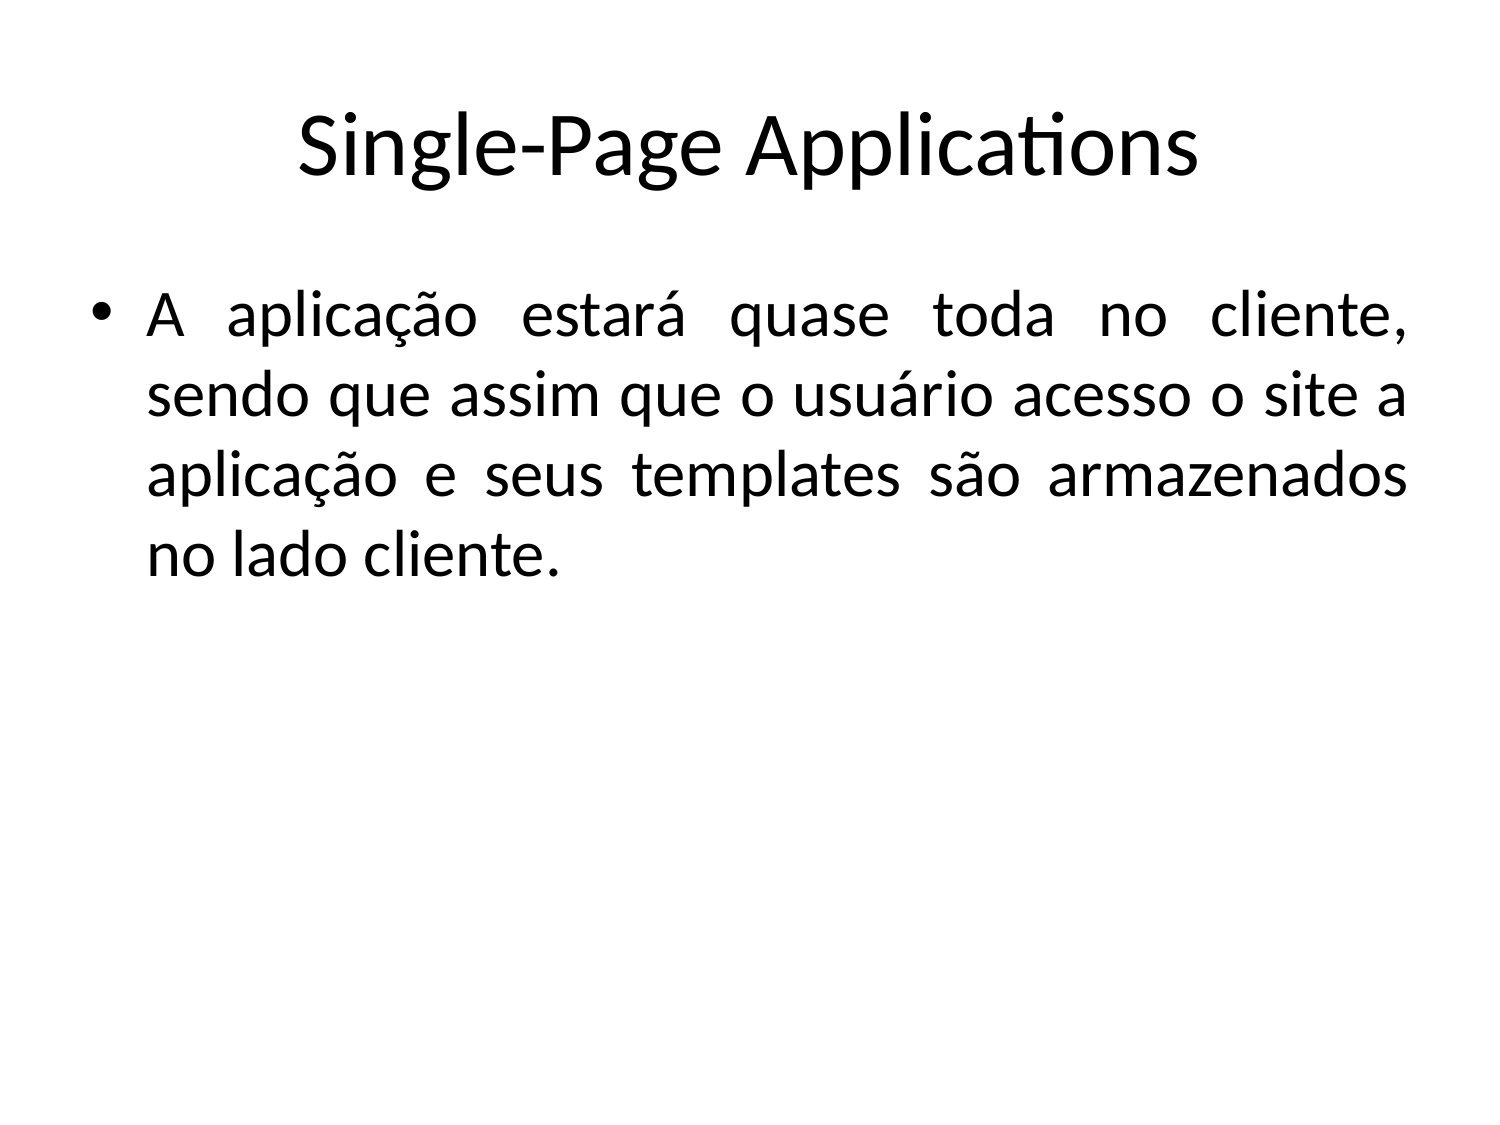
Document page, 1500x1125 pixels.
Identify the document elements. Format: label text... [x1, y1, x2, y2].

list A aplicação estará quase toda no cliente, sendo que assim que o usuário acesso o site a aplicação e seus templates são armazenados no lado cliente. [75, 262, 1425, 1005]
title Single-Page Applications [75, 45, 1425, 233]
